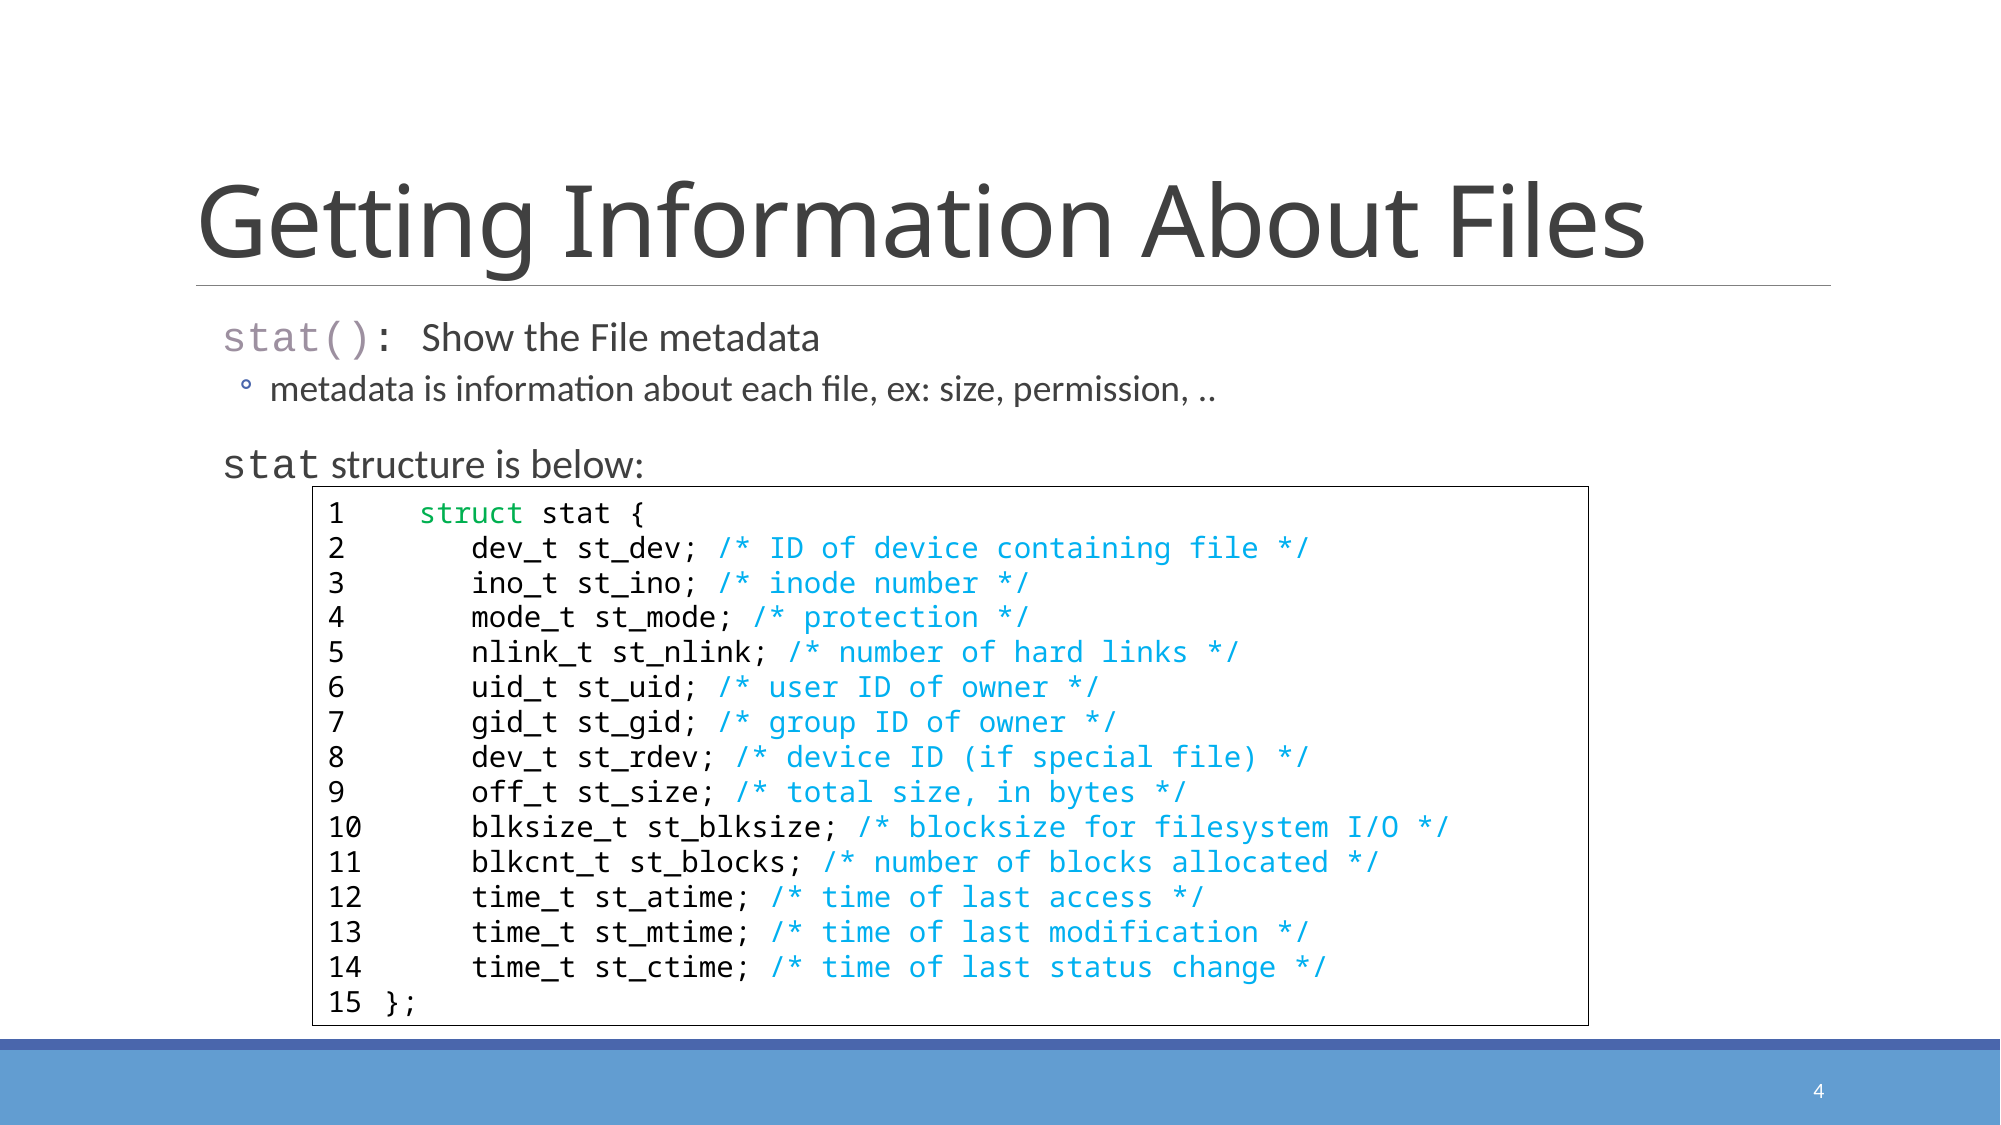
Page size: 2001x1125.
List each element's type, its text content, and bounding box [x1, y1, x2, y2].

slide_number 4 [1648, 1059, 1840, 1120]
text_box struct stat { dev_t st_dev; /* ID of device containing file */ ino_t st_ino; /* inode number */ mode_t st_mode; /* protection */ nlink_t st_nlink; /* number of hard links */ uid_t st_uid; /* user ID of owner */ gid_t st_gid; /* group ID of owner */ dev_t st_rdev; /* device ID (if special file) */ off_t st_size; /* total size, in bytes */ blksize_t st_blksize; /* blocksize for filesystem I/O */ blkcnt_t st_blocks; /* number of blocks allocated */ time_t st_atime; /* time of last access */ time_t st_mtime; /* time of last modification */ time_t st_ctime; /* time of last status change */ }; [312, 486, 1589, 1026]
list stat(): Show the File metadata metadata is information about each file, ex: size, permission, .. stat structure is below: [206, 308, 1648, 1125]
title Getting Information About Files [180, 47, 1830, 285]
